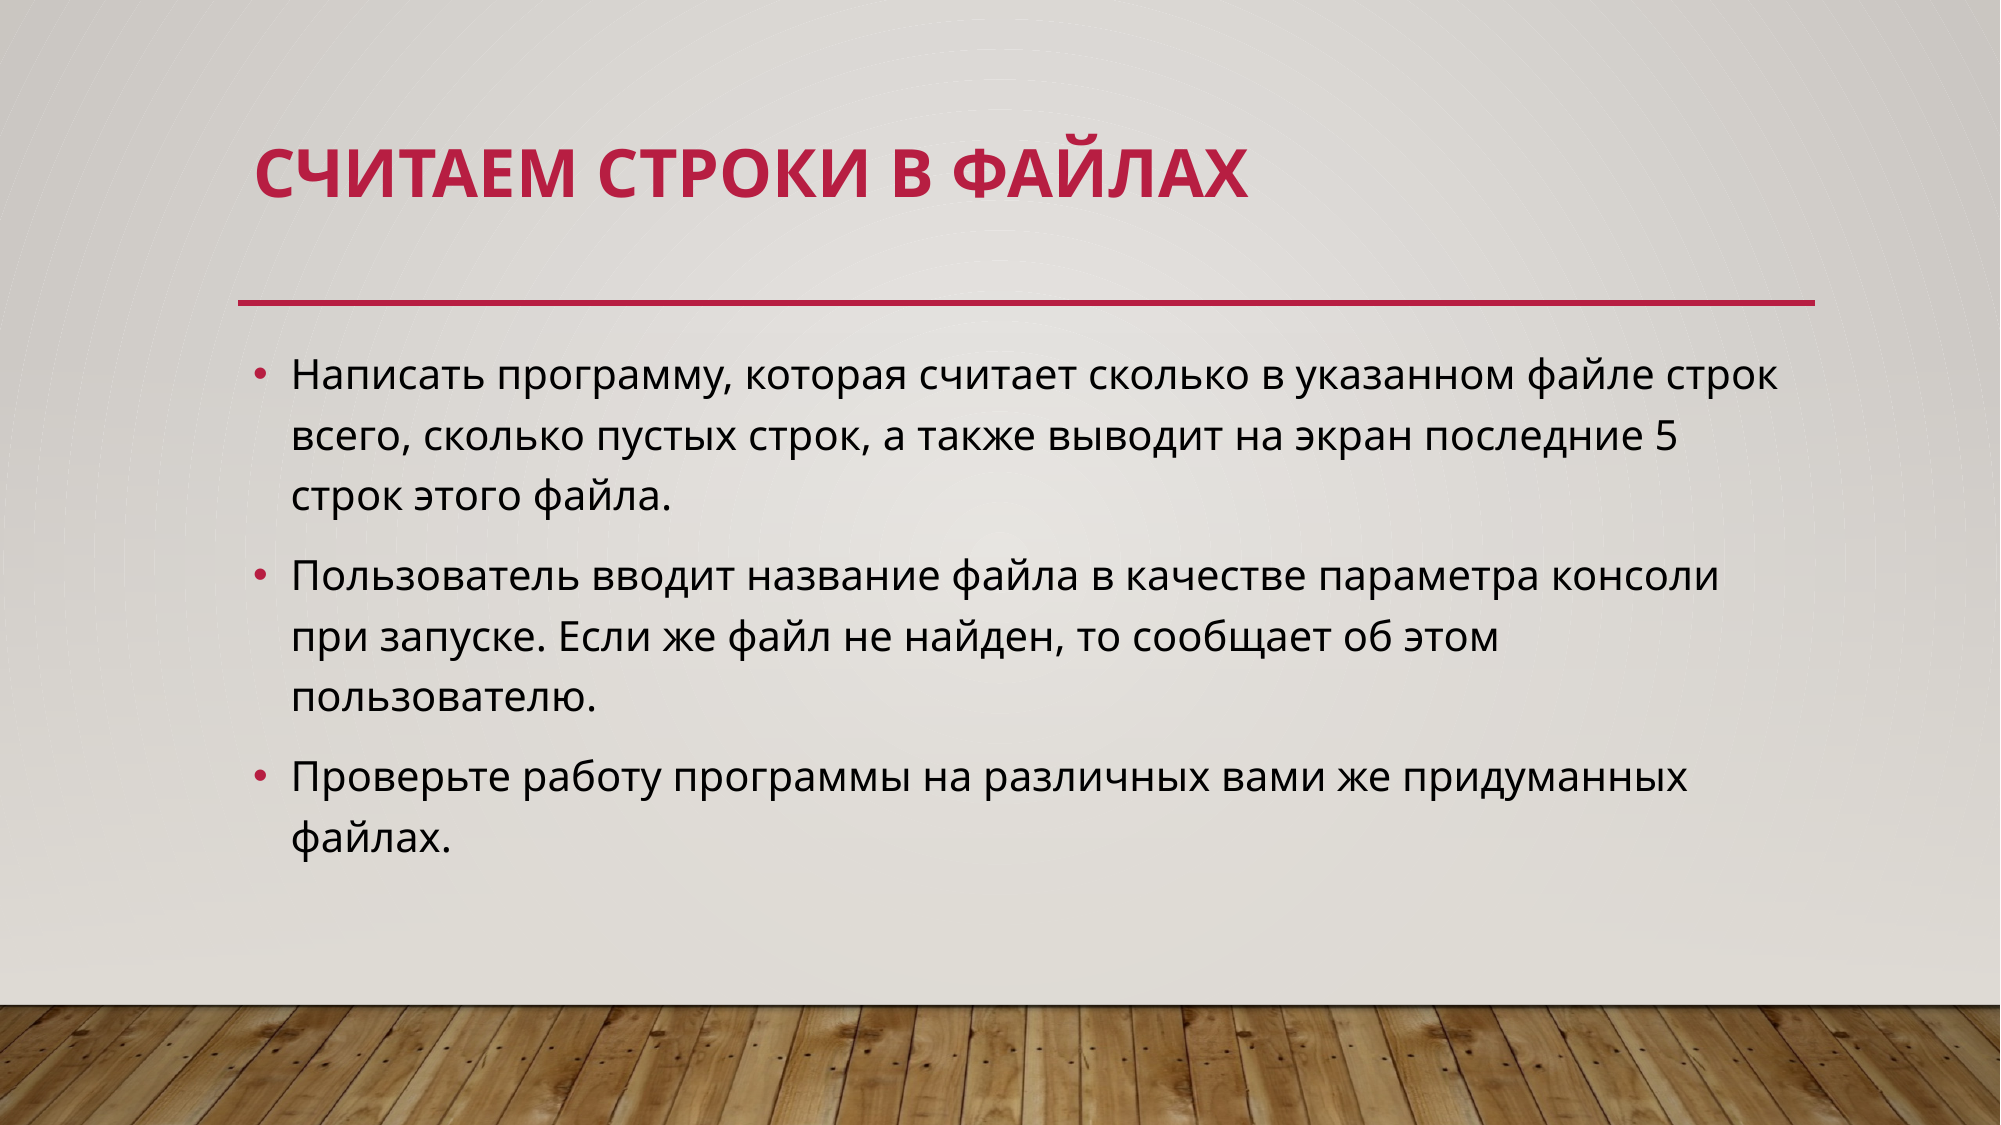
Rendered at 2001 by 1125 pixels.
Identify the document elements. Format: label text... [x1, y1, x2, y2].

title Считаем строки в файлах [238, 131, 1814, 305]
picture [0, 1005, 2000, 1125]
list Написать программу, которая считает сколько в указанном файле строк всего, сколько пустых строк, а также выводит на экран последние 5 строк этого файла. Пользователь вводит название файла в качестве параметра консоли при запуске. Если же файл не найден, то сообщает об этом пользователю. Проверьте работу программы на различных вами же придуманных файлах. [238, 330, 1814, 993]
